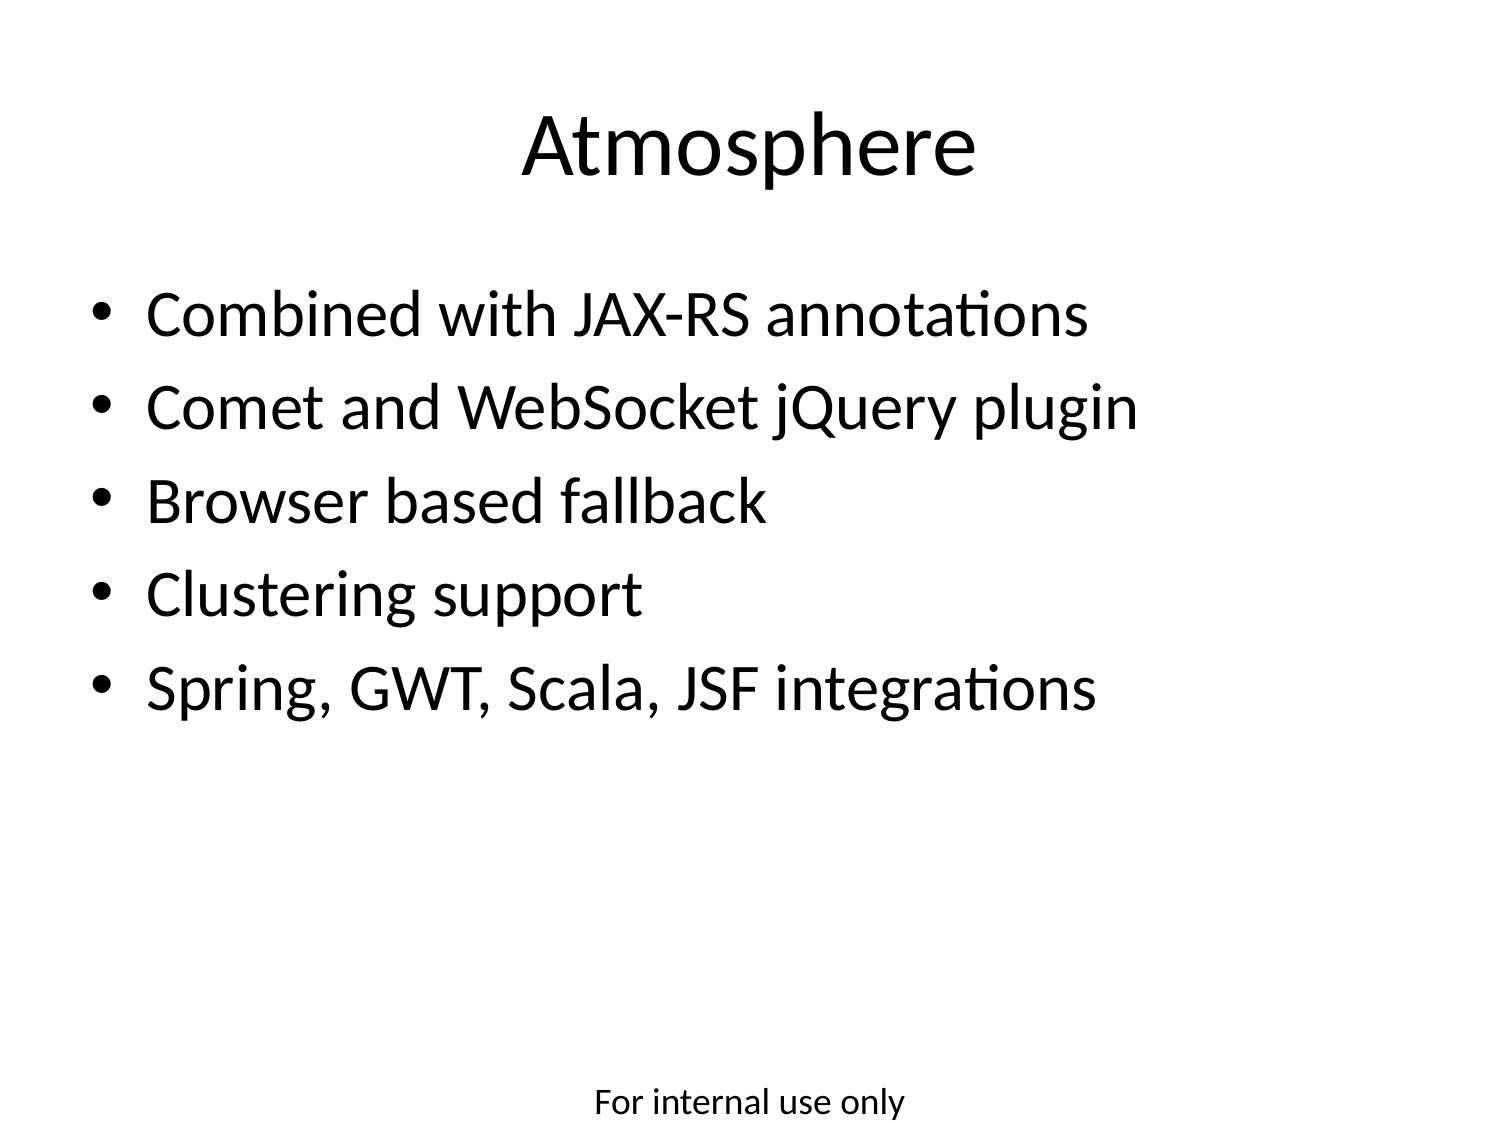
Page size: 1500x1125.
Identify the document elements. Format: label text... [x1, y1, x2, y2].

title Atmosphere [75, 45, 1425, 233]
list Combined with JAX-RS annotations Comet and WebSocket jQuery plugin Browser based fallback Clustering support Spring, GWT, Scala, JSF integrations [75, 262, 1425, 1005]
